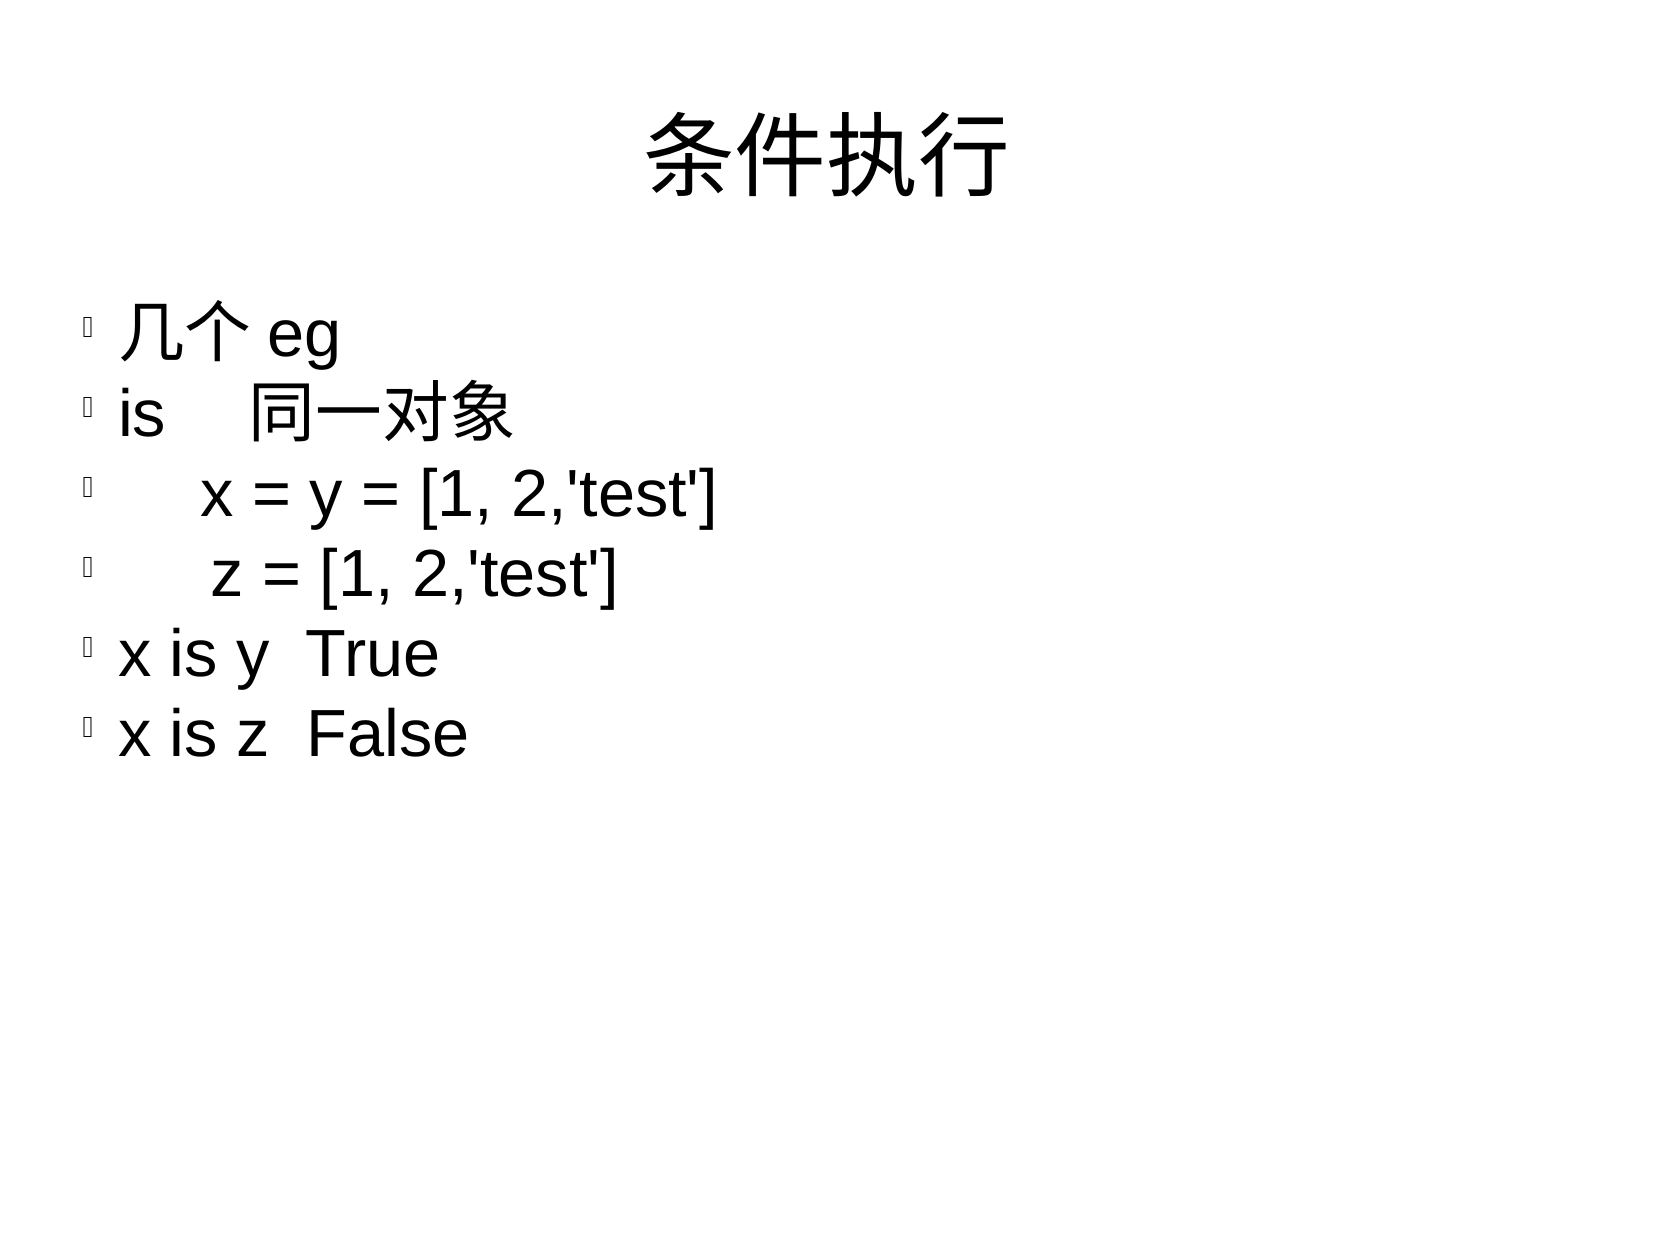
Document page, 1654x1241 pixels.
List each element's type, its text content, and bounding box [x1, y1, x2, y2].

text_box 条件执行 [82, 49, 1571, 257]
text_box 几个eg is 同一对象 x = y = [1, 2,'test'] z = [1, 2,'test'] x is y True x is z False [82, 290, 1571, 1010]
